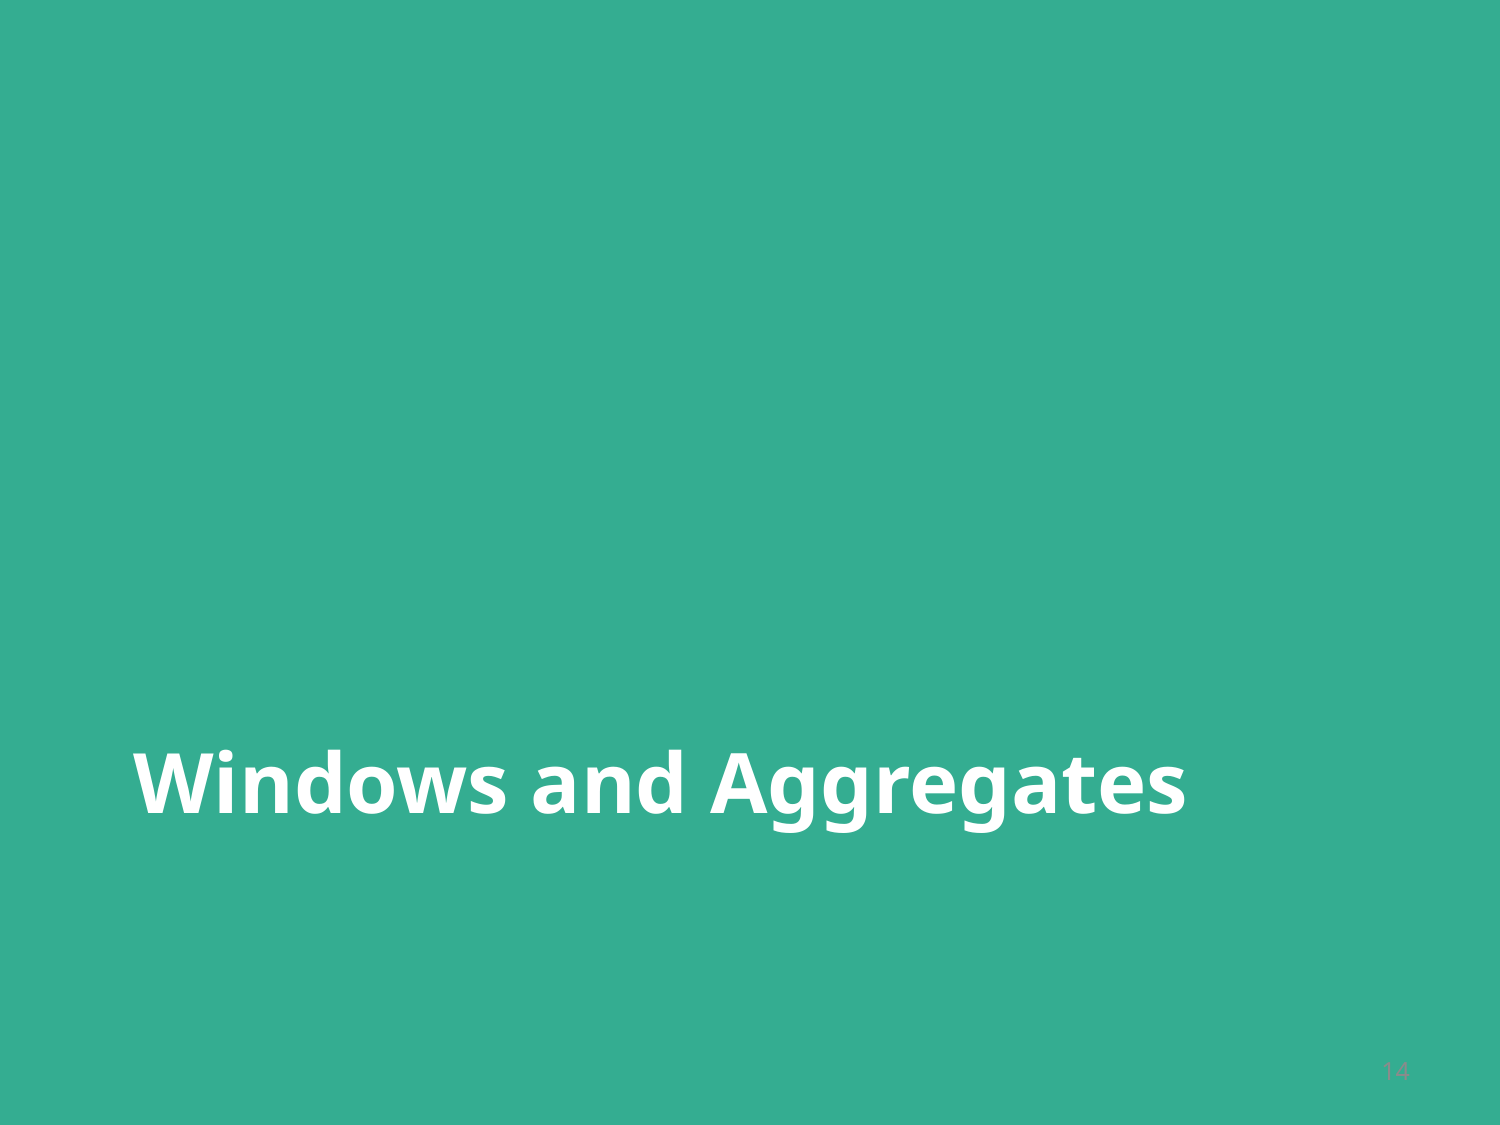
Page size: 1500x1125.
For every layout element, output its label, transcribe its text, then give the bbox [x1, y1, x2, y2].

title Windows and Aggregates [118, 722, 1394, 947]
slide_number 14 [1074, 1042, 1425, 1103]
